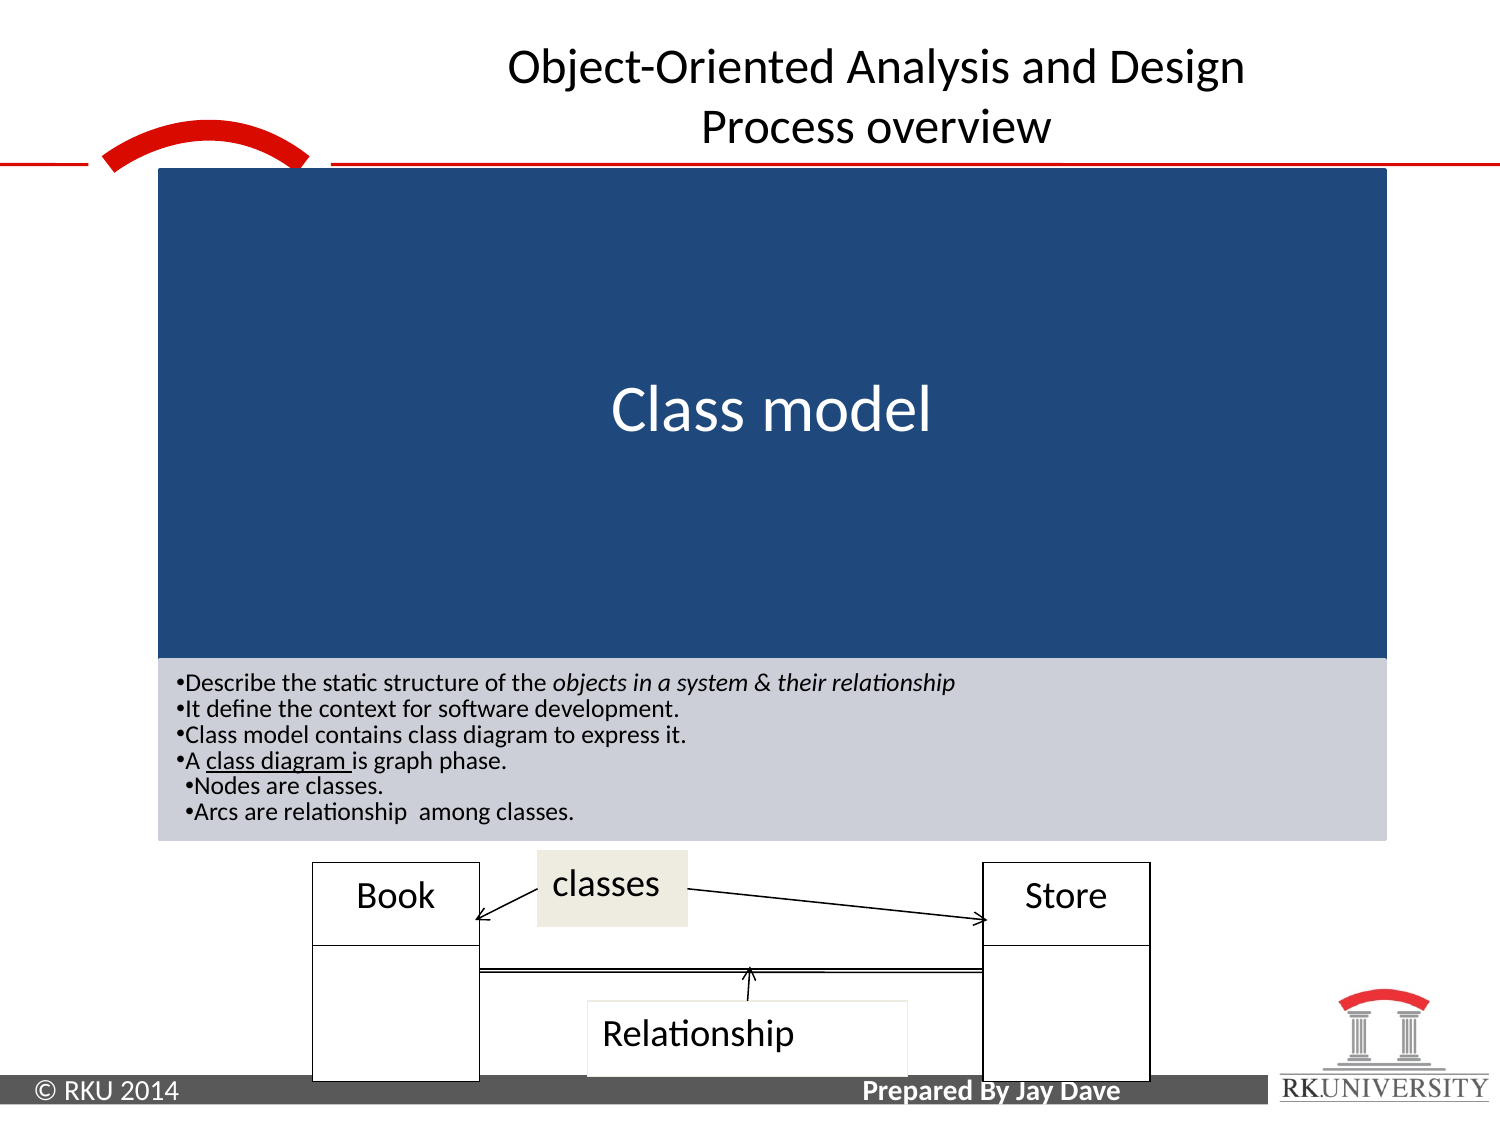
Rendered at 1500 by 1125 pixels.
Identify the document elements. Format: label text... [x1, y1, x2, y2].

picture [1268, 963, 1500, 1125]
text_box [731, 982, 767, 986]
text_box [312, 862, 1151, 1082]
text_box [474, 888, 538, 921]
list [159, 169, 1385, 840]
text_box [687, 888, 988, 921]
text_box classes [537, 850, 688, 860]
